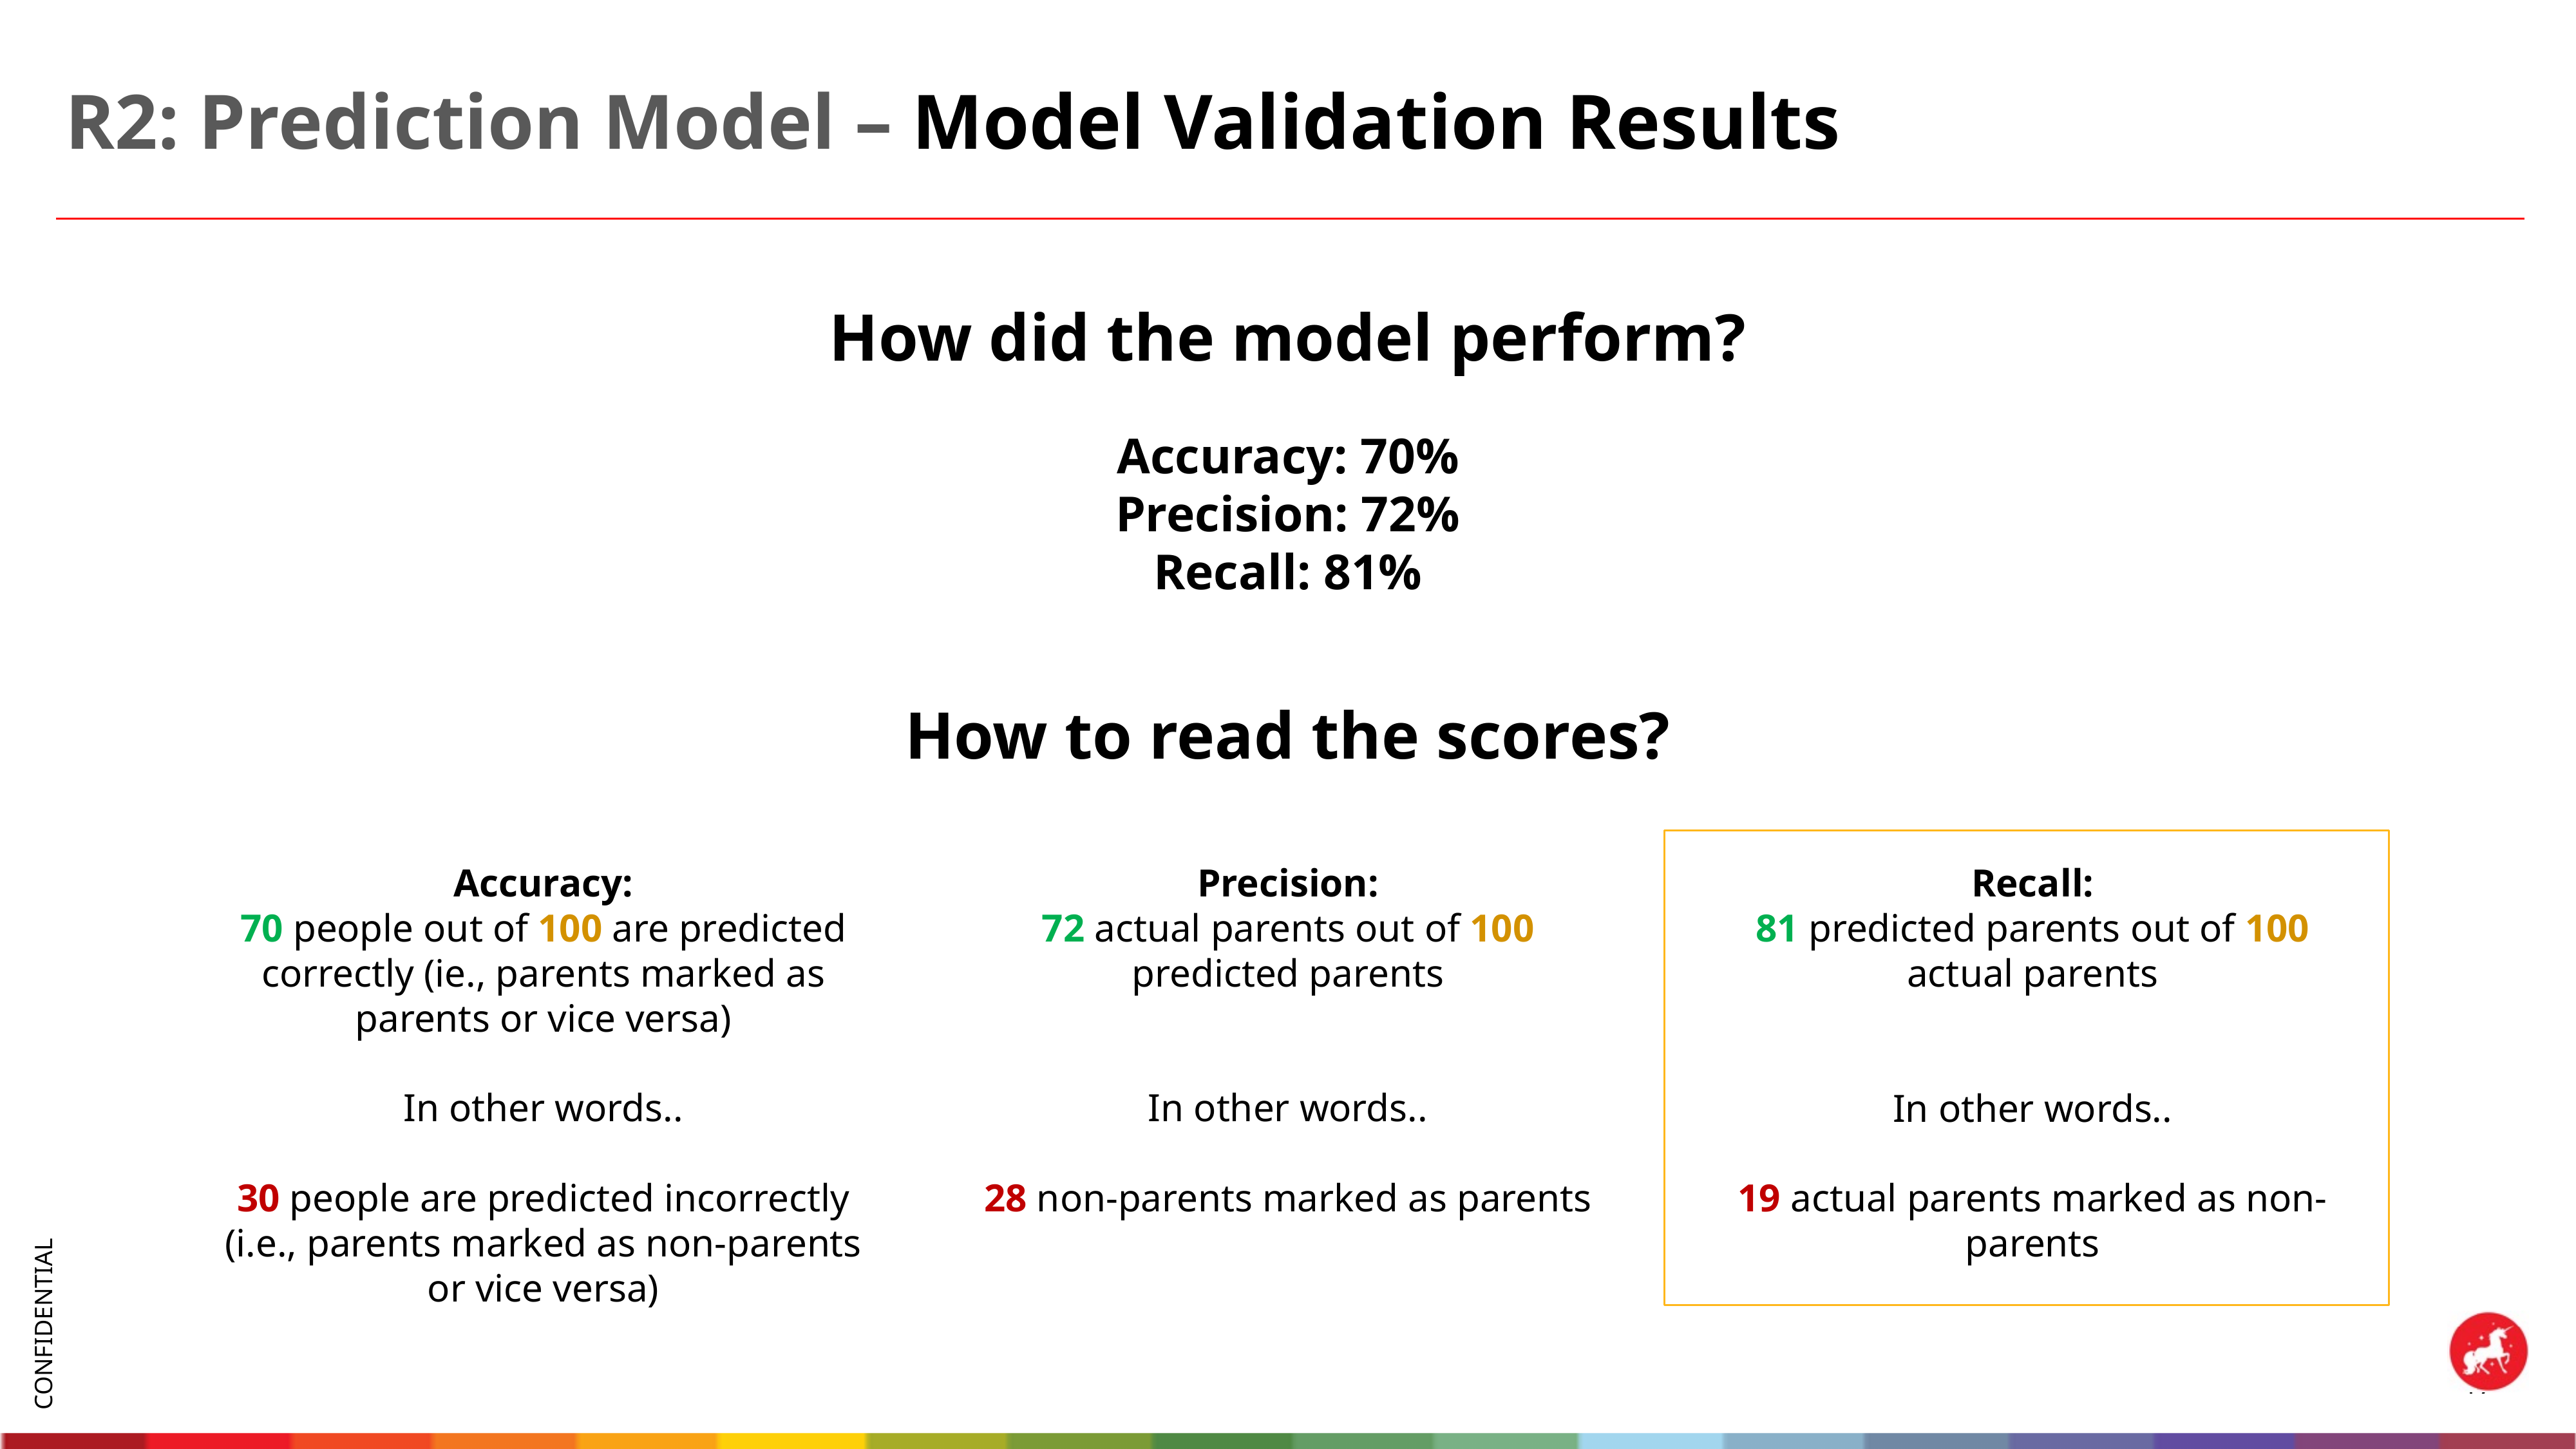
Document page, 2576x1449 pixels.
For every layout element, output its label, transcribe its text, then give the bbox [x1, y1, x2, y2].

text_box Accuracy: 70 people out of 100 are predicted correctly (ie., parents marked as parents or vice versa) In other words.. 30 people are predicted incorrectly (i.e., parents marked as non-parents or vice versa) [191, 849, 896, 1320]
text_box How did the model perform? [563, 286, 2013, 384]
title R2: Prediction Model – Model Validation Results [55, 60, 2268, 183]
text_box [1663, 830, 2389, 1305]
text_box Accuracy: 70% Precision: 72% Recall: 81% [1068, 415, 1507, 609]
text_box Precision: 72 actual parents out of 100 predicted parents In other words.. 28 non-parents marked as parents [936, 849, 1640, 1229]
picture [3, 1434, 2574, 1449]
picture [2447, 1311, 2529, 1392]
text_box How to read the scores? [563, 685, 2013, 782]
